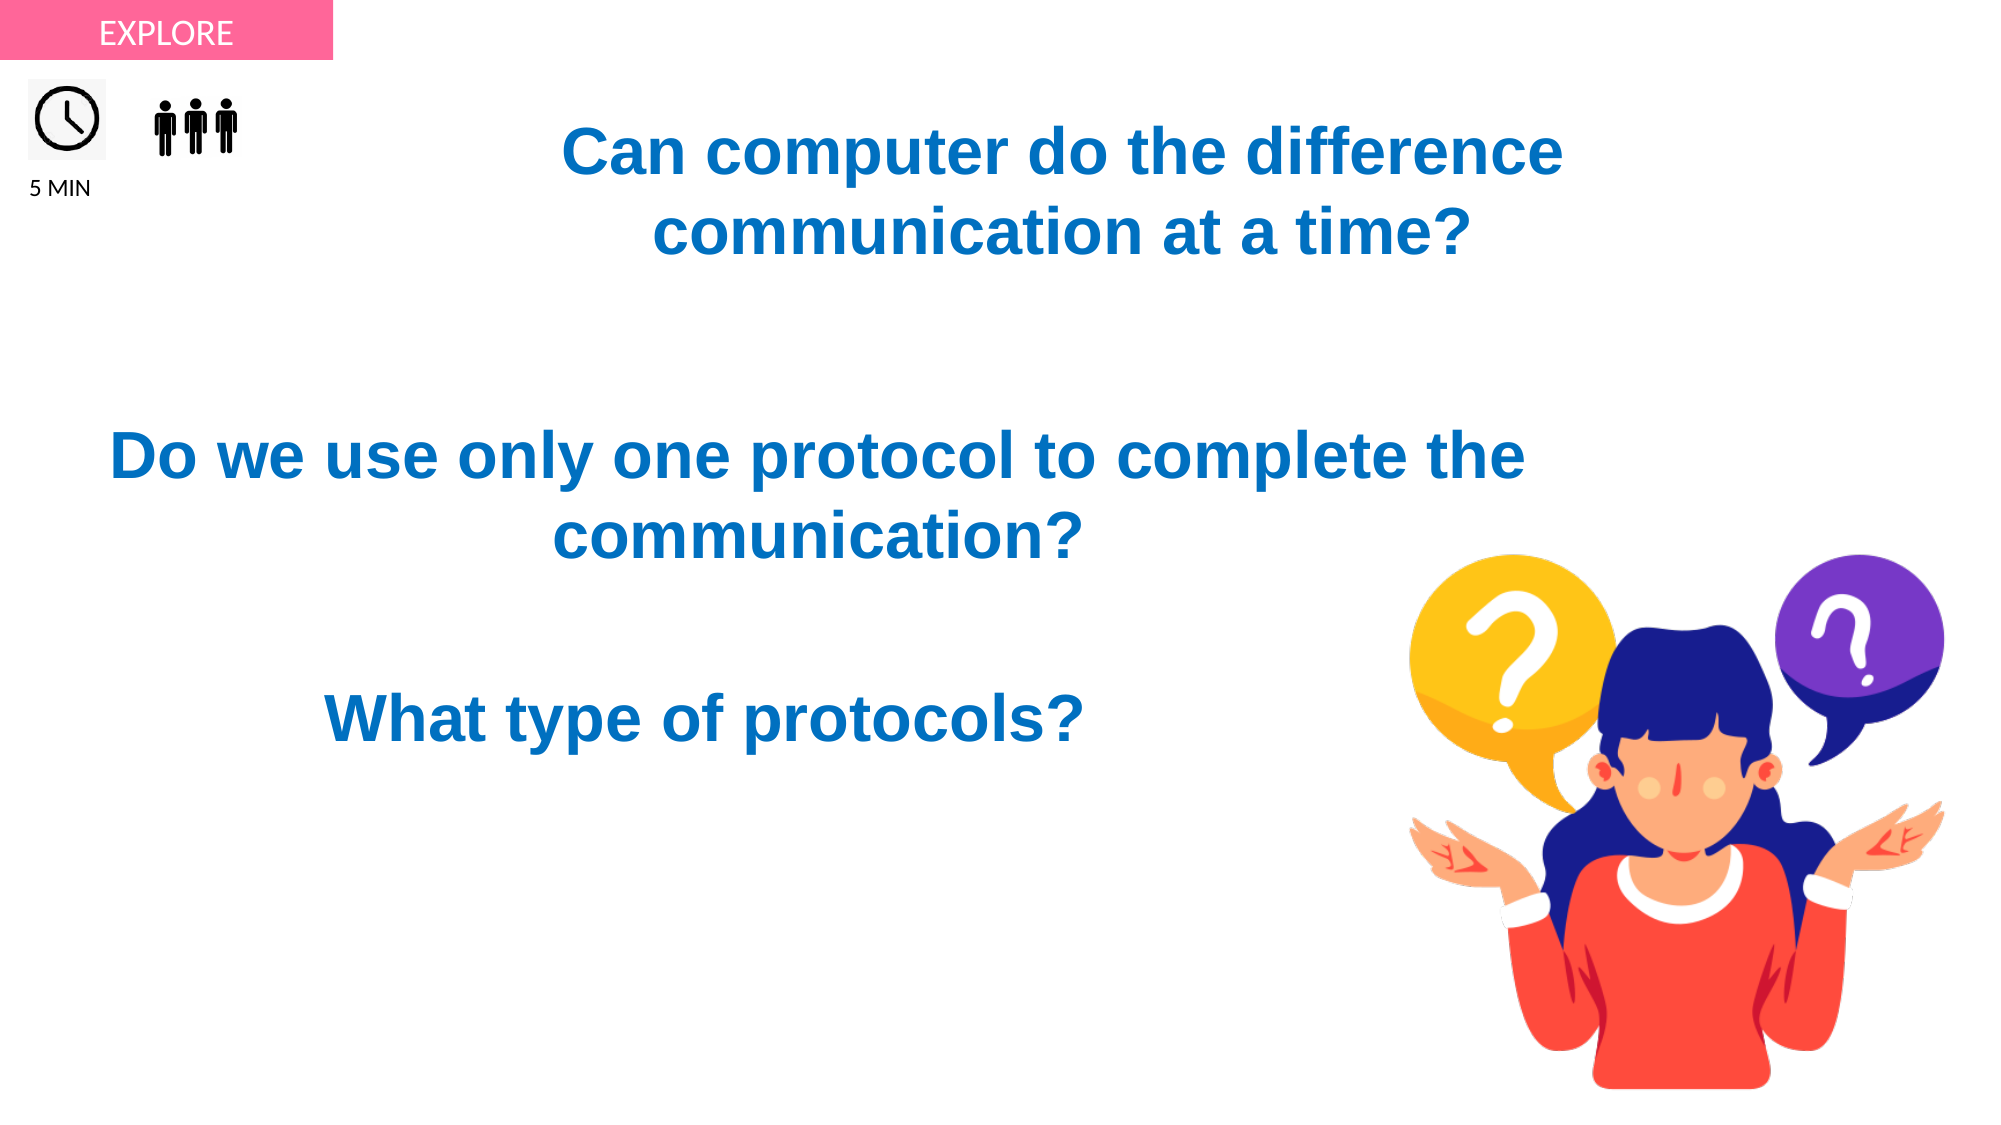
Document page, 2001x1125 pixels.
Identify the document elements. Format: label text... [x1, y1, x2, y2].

text_box What type of protocols? [30, 617, 1376, 813]
picture [1381, 526, 1973, 1118]
text_box EXPLORE [0, 0, 334, 60]
text_box 5 MIN [13, 164, 107, 210]
text_box Can computer do the difference communication at a time? [333, 125, 1794, 250]
picture [28, 79, 106, 160]
picture [149, 95, 243, 160]
text_box Do we use only one protocol to complete the communication? [86, 429, 1552, 555]
